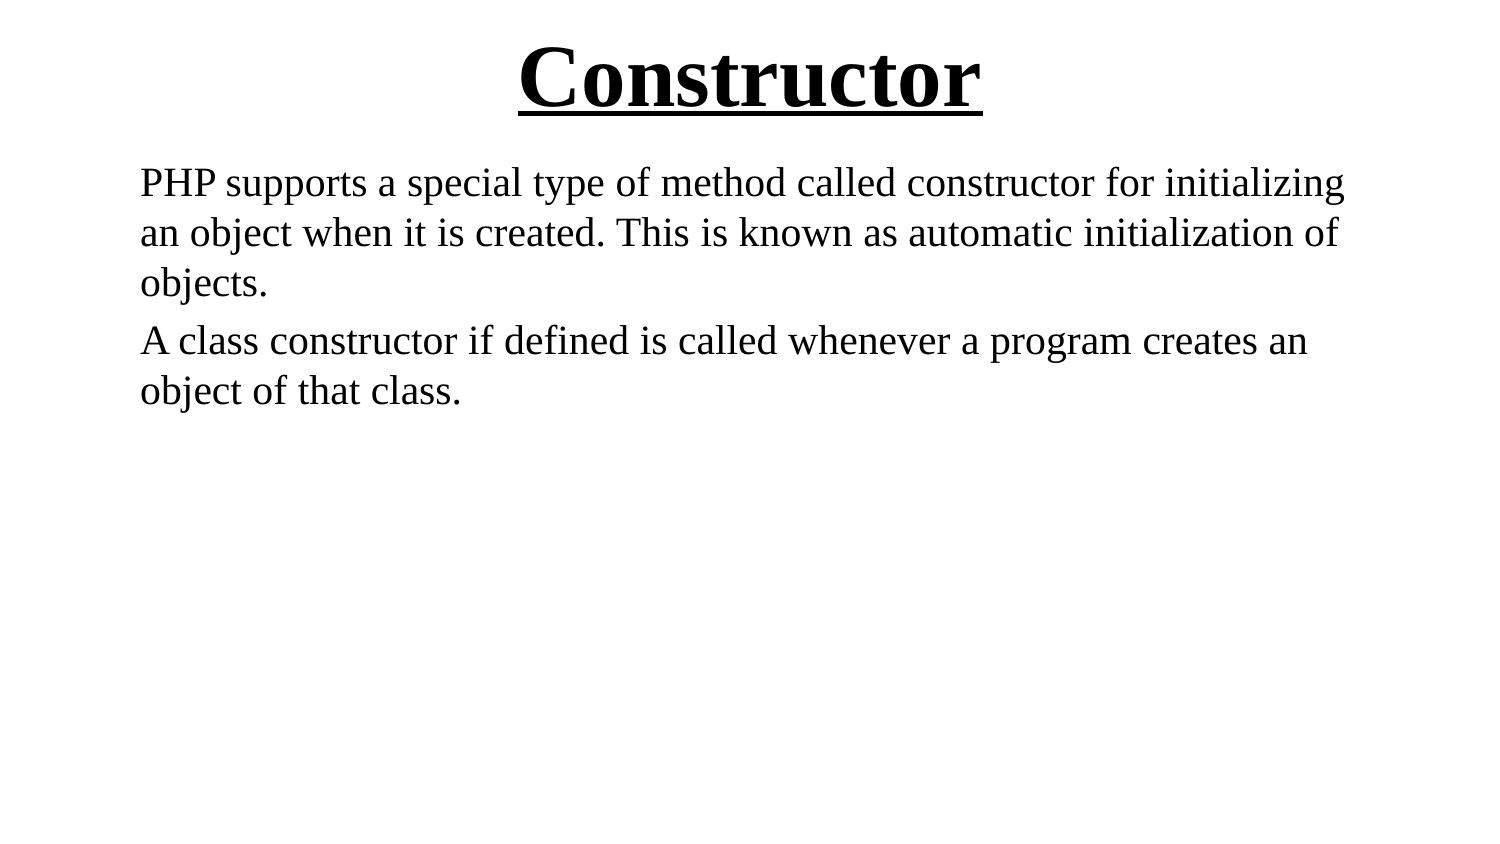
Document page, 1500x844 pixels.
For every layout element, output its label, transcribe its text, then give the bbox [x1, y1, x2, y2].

subtitle PHP supports a special type of method called constructor for initializing an object when it is created. This is known as automatic initialization of objects. A class constructor if defined is called whenever a program creates an object of that class. [125, 146, 1375, 585]
title Constructor [112, 9, 1388, 132]
